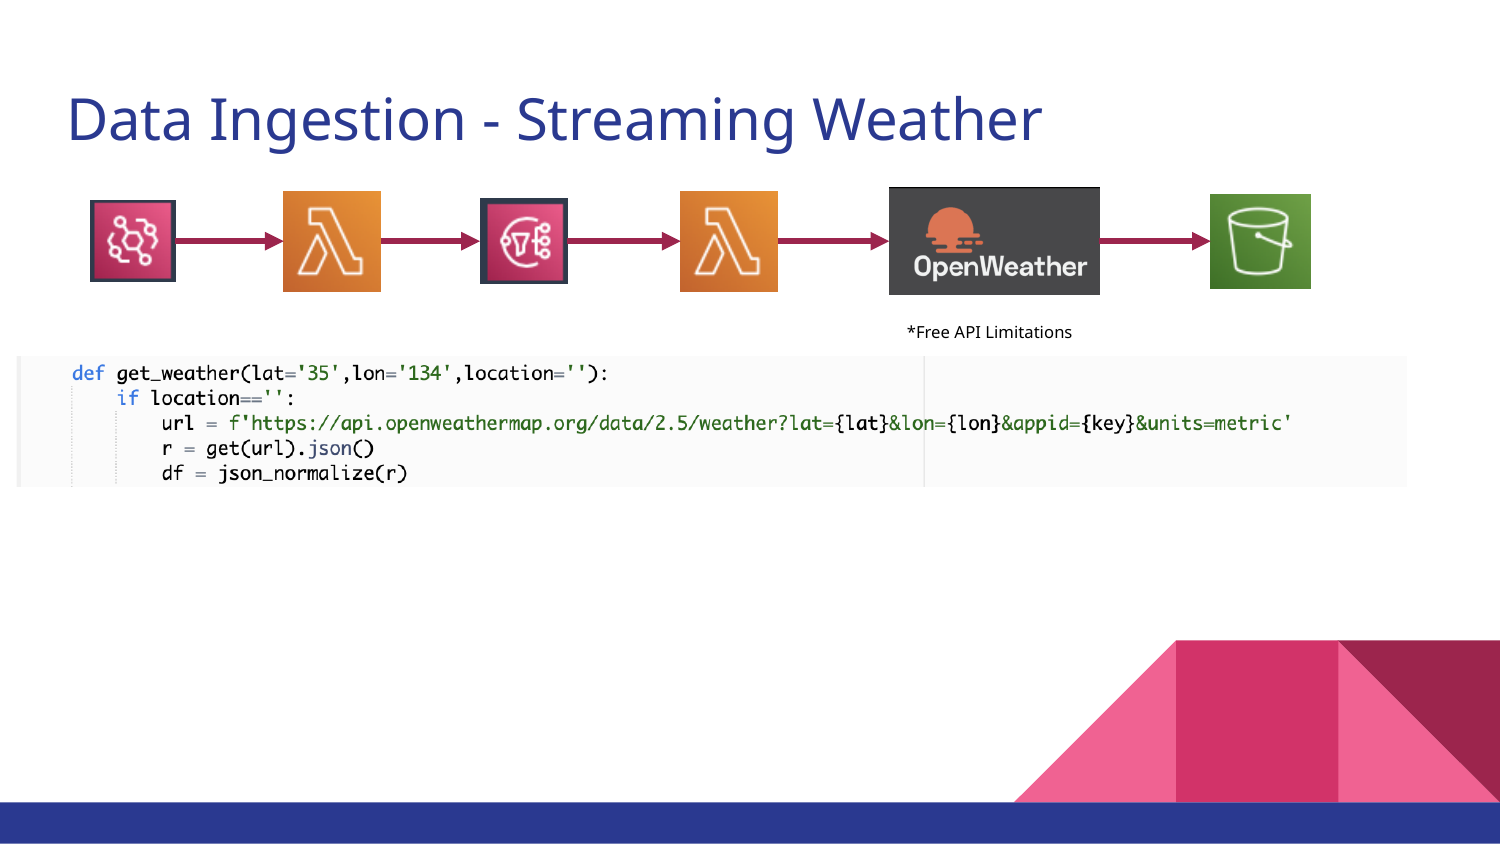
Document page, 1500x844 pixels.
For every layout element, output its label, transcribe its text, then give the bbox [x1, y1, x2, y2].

picture [283, 190, 381, 292]
picture [1210, 194, 1311, 289]
picture [888, 187, 1100, 295]
picture [479, 198, 568, 284]
title Data Ingestion - Streaming Weather [51, 67, 1449, 167]
picture [16, 356, 1408, 488]
picture [680, 190, 778, 292]
picture [90, 200, 176, 283]
text_box *Free API Limitations [891, 311, 1097, 352]
